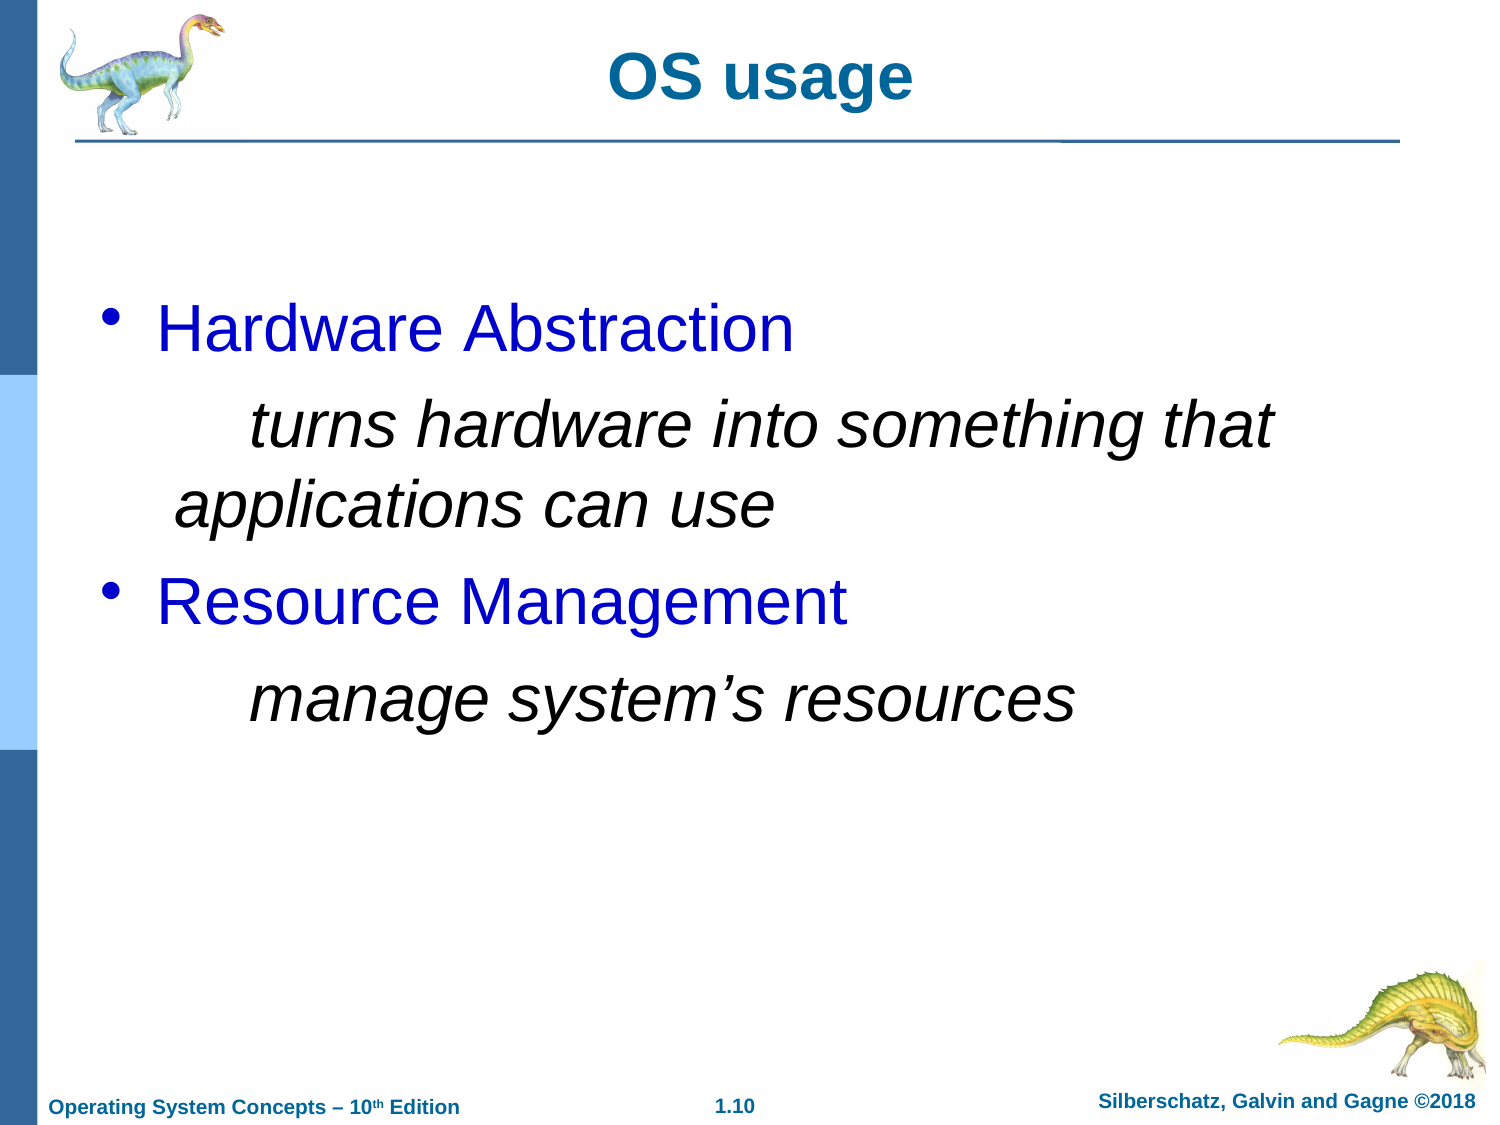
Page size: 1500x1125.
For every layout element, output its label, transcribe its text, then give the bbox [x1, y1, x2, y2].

picture [1275, 959, 1486, 1090]
text_box Hardware Abstraction turns hardware into something that applications can use Resource Management manage system’s resources [97, 265, 1280, 736]
title OS usage [553, 0, 966, 113]
picture [46, 0, 243, 149]
